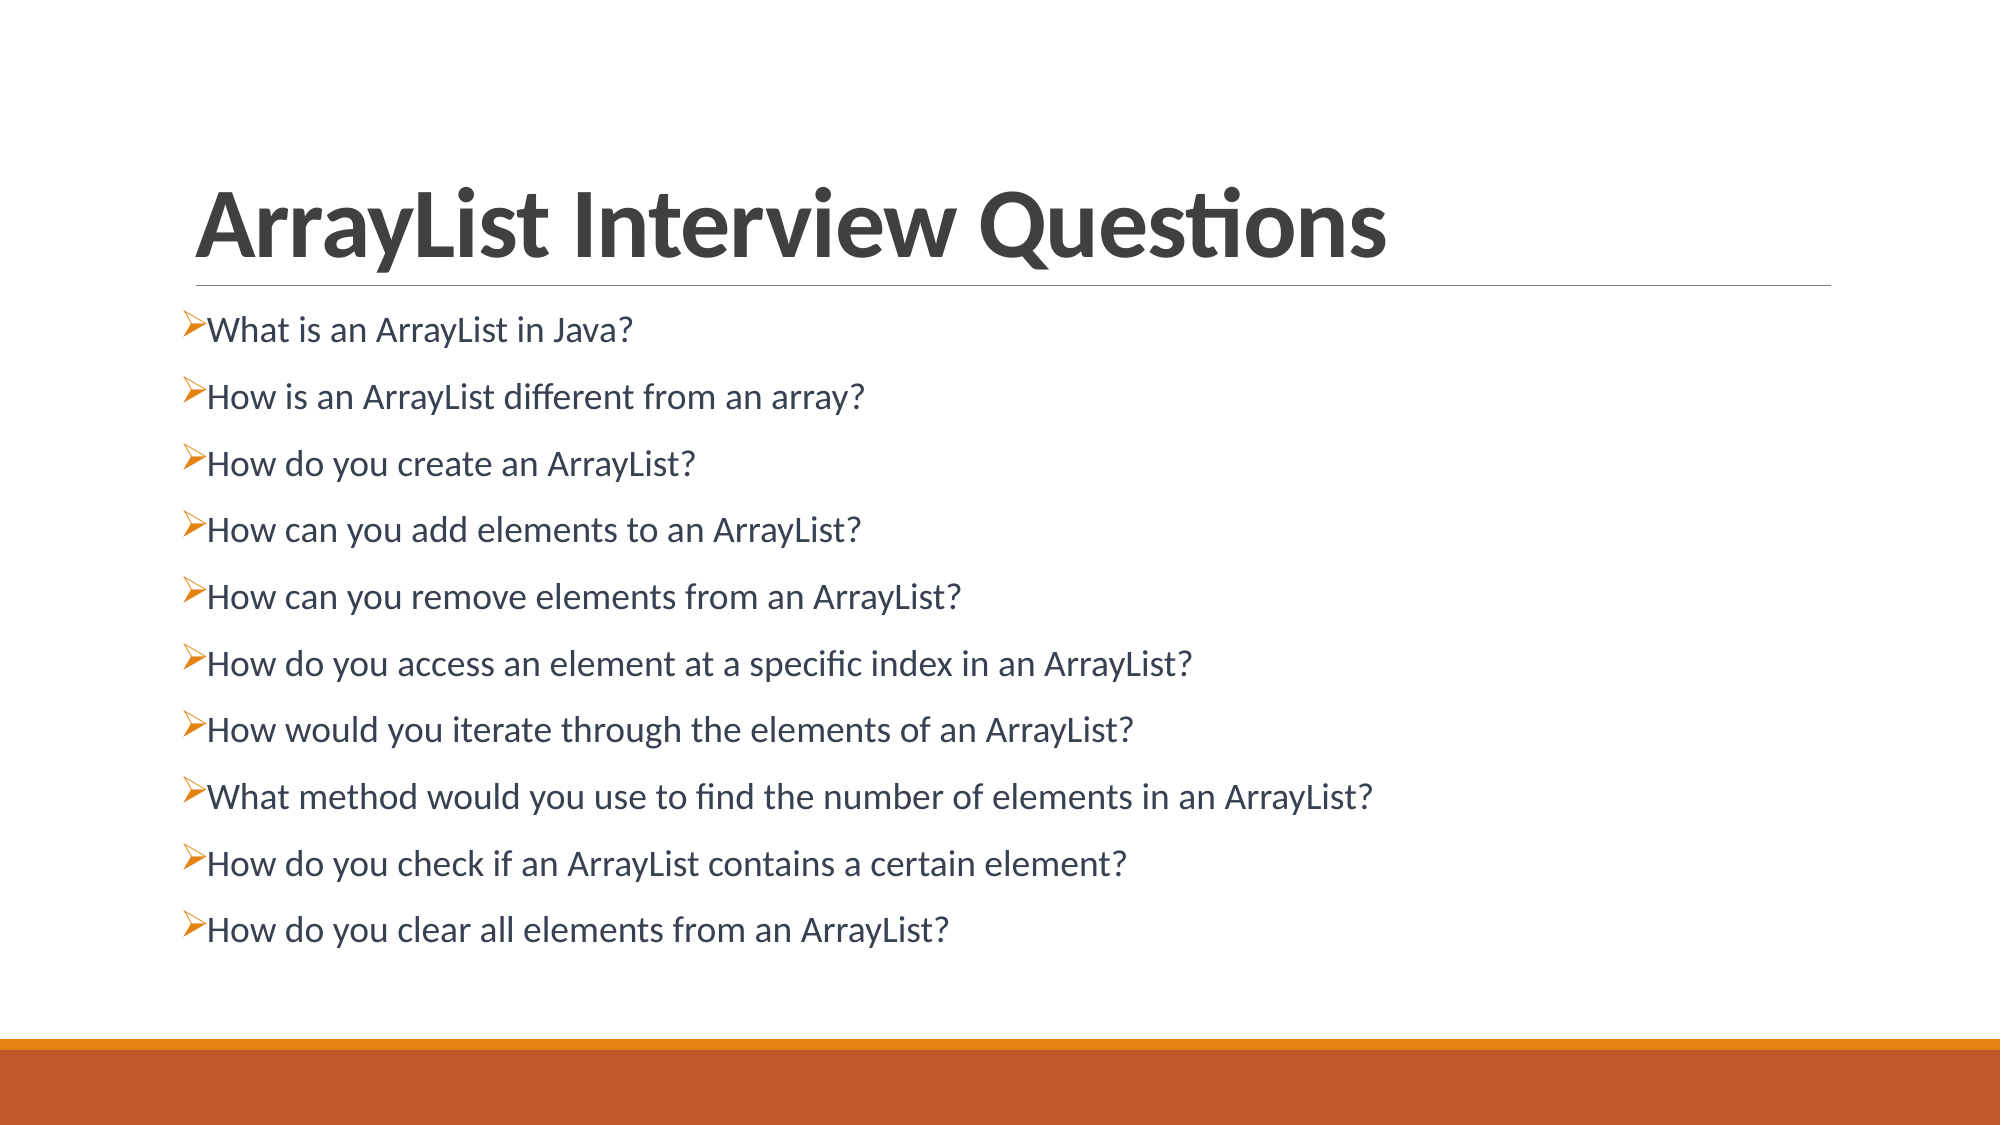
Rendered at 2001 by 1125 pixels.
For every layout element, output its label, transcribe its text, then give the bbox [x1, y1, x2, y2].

list What is an ArrayList in Java? How is an ArrayList different from an array? How do you create an ArrayList? How can you add elements to an ArrayList? How can you remove elements from an ArrayList? How do you access an element at a specific index in an ArrayList? How would you iterate through the elements of an ArrayList? What method would you use to find the number of elements in an ArrayList? How do you check if an ArrayList contains a certain element? How do you clear all elements from an ArrayList? [180, 302, 1830, 963]
title ArrayList Interview Questions [180, 47, 1830, 285]
